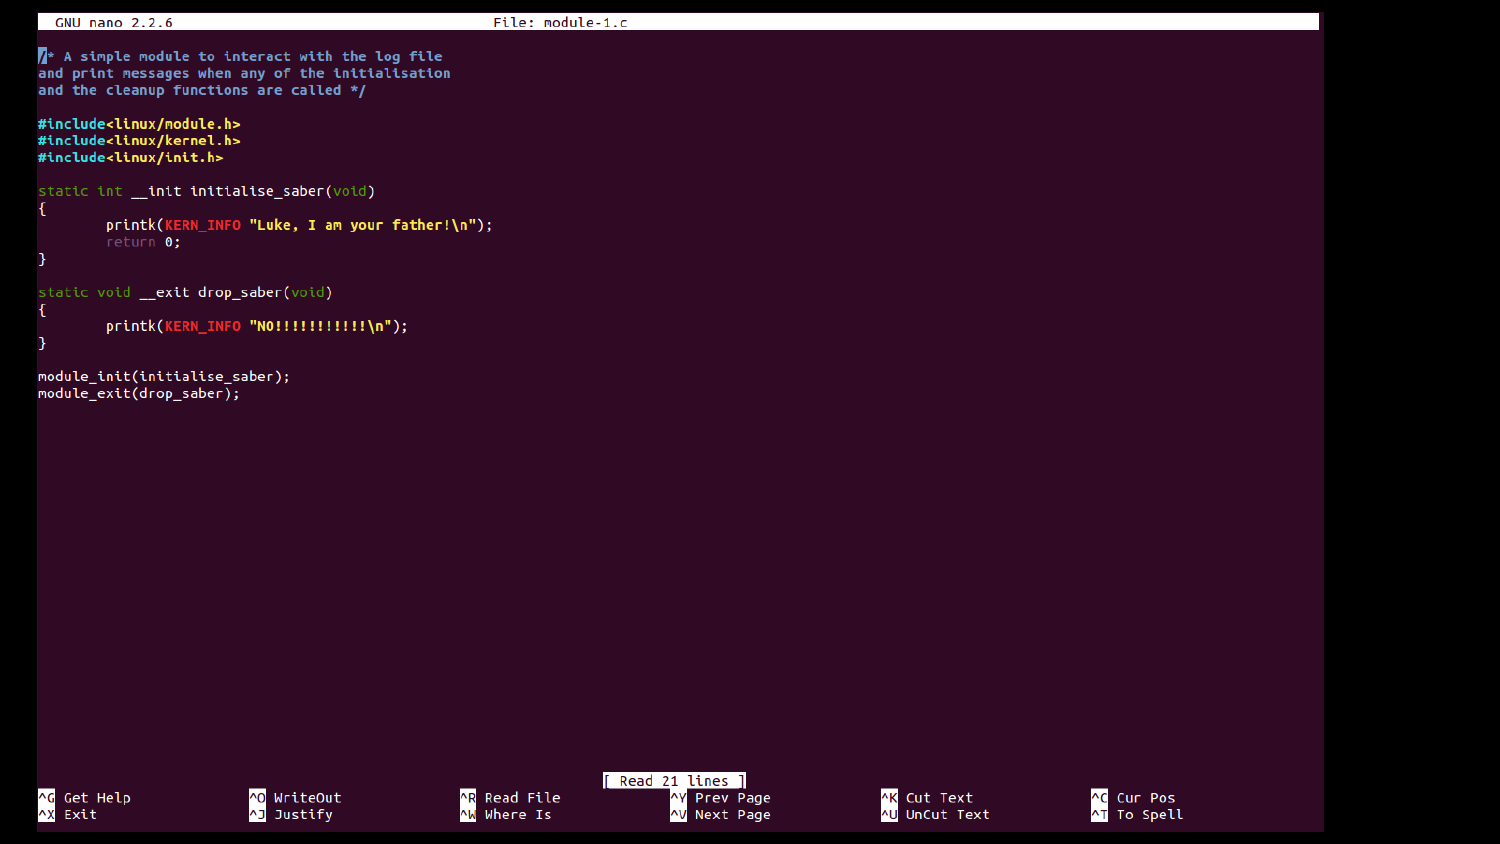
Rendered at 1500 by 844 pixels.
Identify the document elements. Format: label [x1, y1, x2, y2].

picture [37, 11, 1324, 832]
